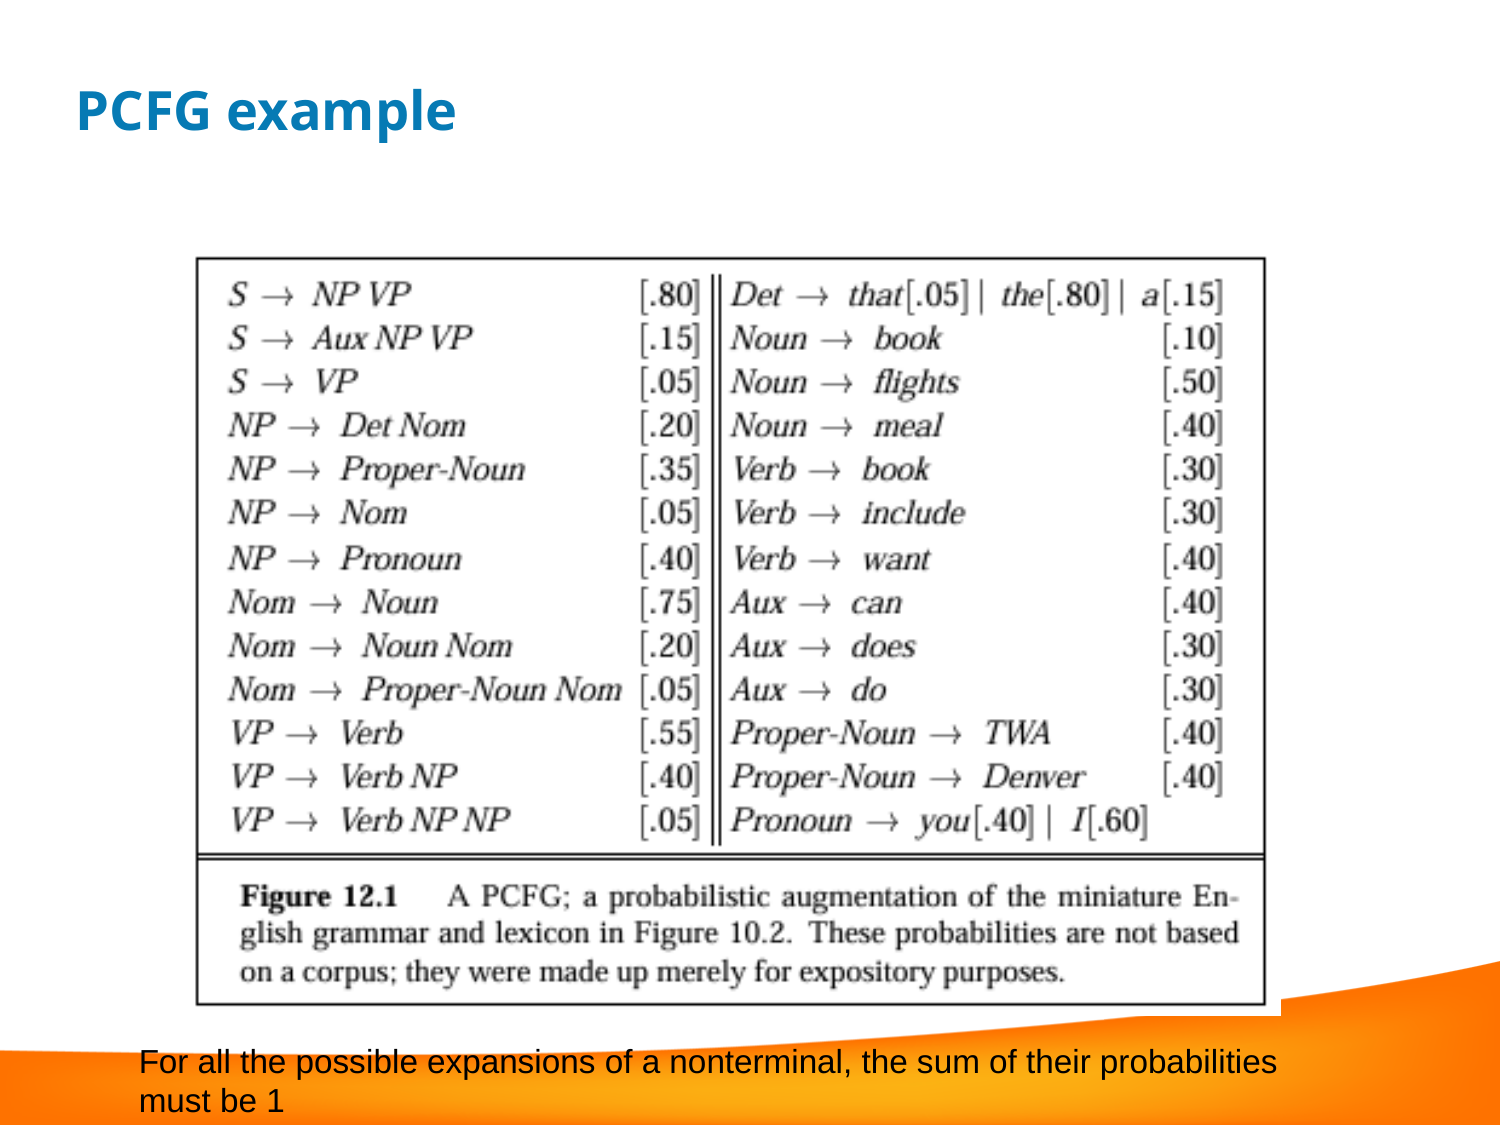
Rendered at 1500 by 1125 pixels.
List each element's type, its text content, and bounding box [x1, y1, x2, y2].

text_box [203, 312, 1265, 804]
title PCFG example [75, 75, 1394, 213]
text_box For all the possible expansions of a nonterminal, the sum of their probabilities must be 1 [123, 1032, 1327, 1125]
picture [0, 241, 1500, 1125]
